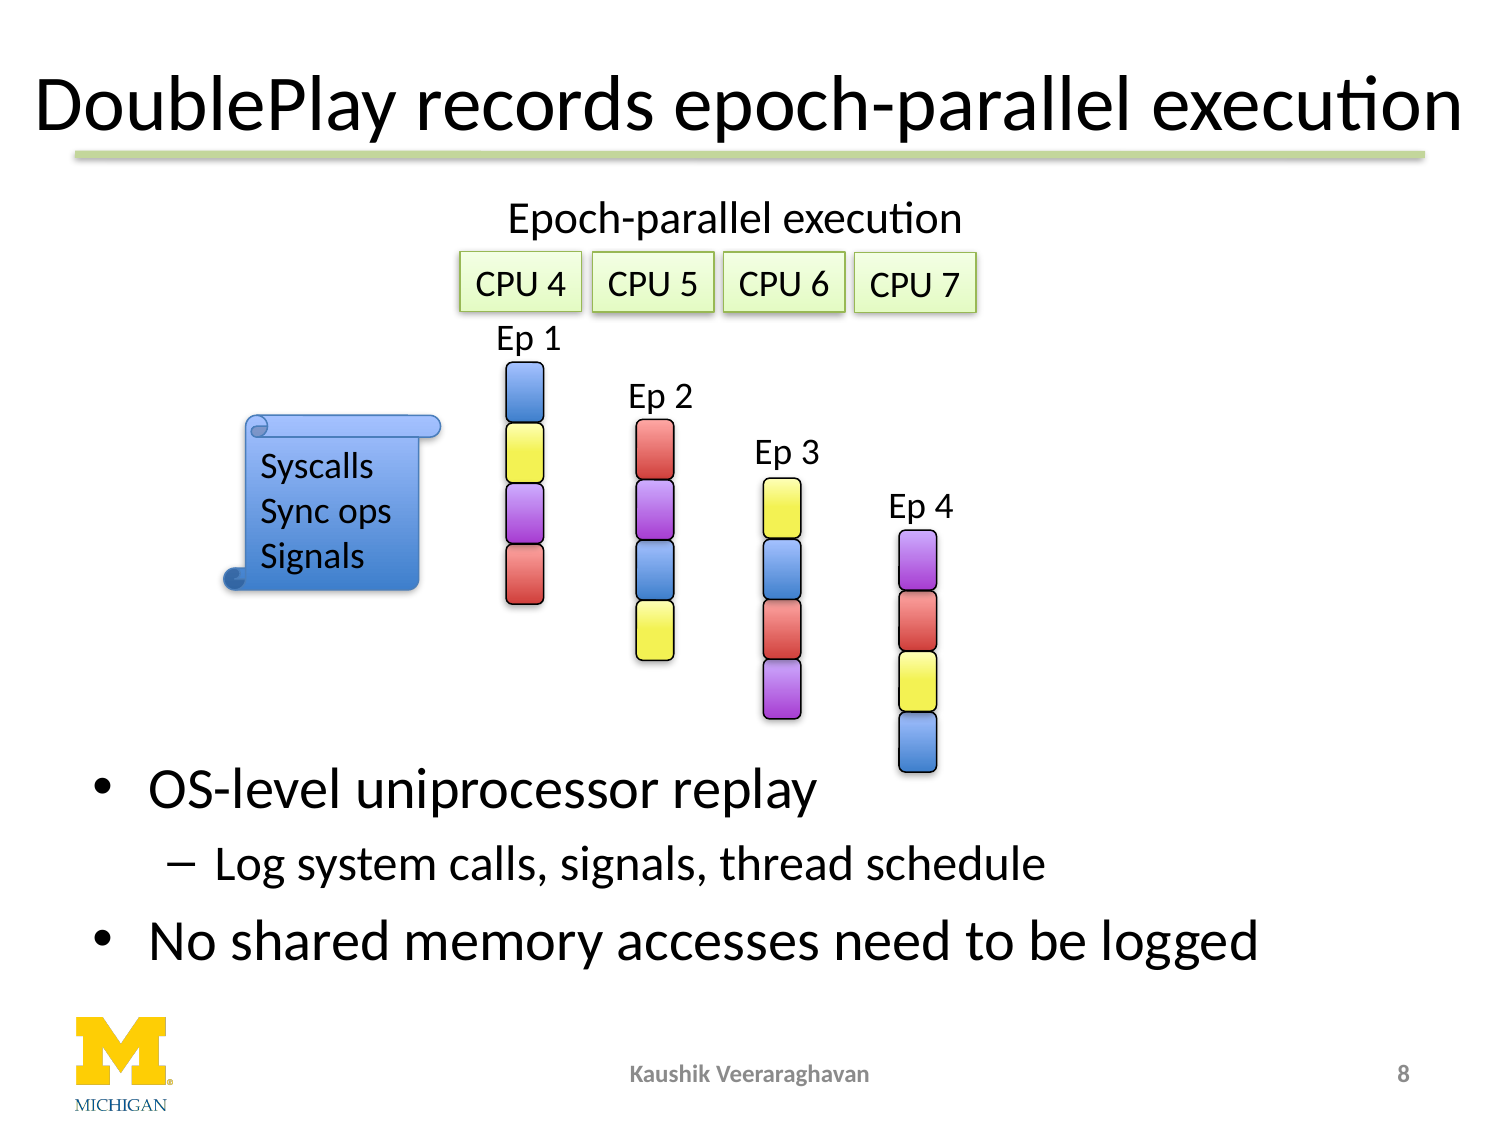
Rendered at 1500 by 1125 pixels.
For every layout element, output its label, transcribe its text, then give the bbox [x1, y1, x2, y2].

list OS-level uniprocessor replay Log system calls, signals, thread schedule No shared memory accesses need to be logged [77, 743, 1428, 1001]
text_box Syscalls Sync ops Signals [223, 414, 442, 591]
title DoublePlay records epoch-parallel execution [0, 45, 1500, 153]
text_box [459, 179, 982, 773]
footer Kaushik Veeraraghavan [512, 1042, 988, 1103]
picture [75, 1017, 173, 1111]
slide_number 8 [1074, 1042, 1425, 1103]
